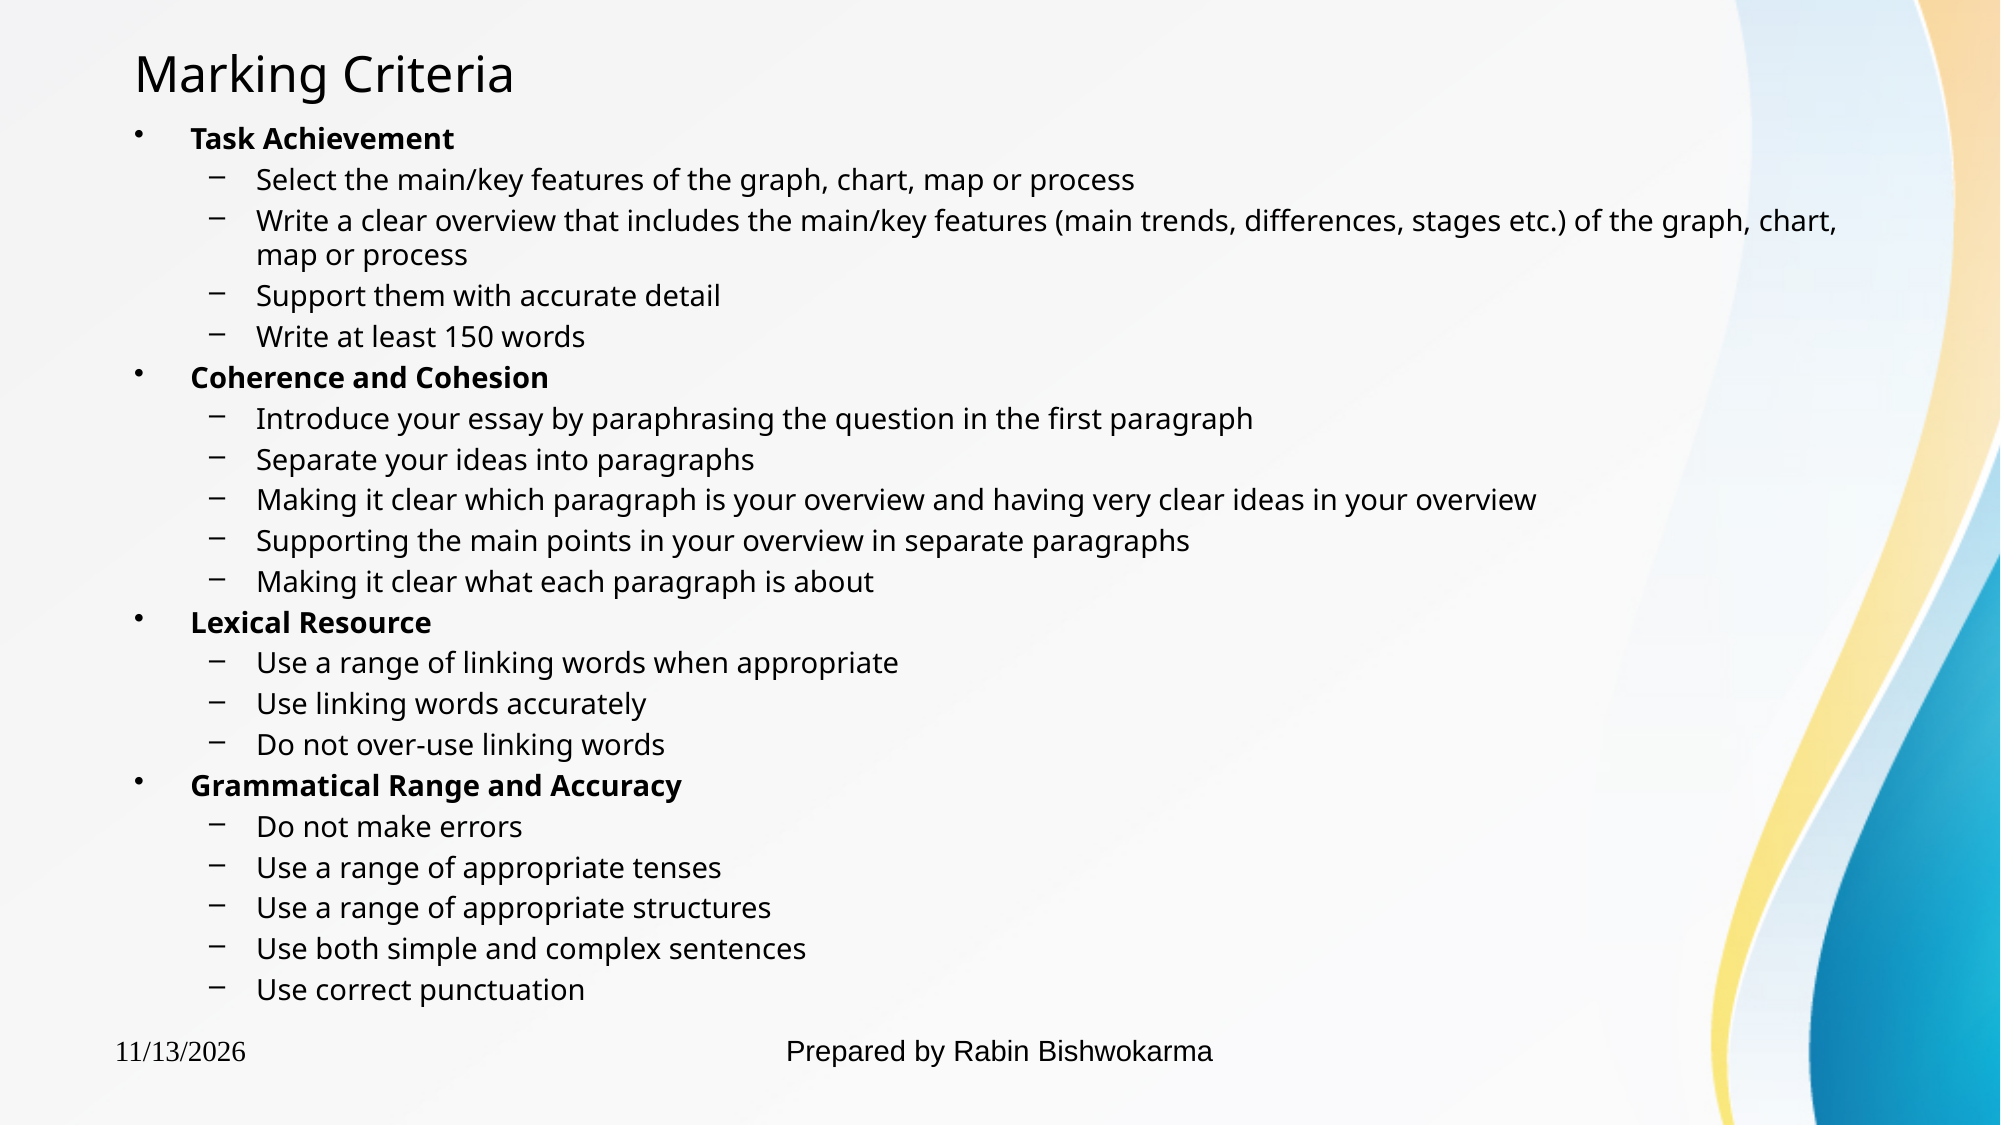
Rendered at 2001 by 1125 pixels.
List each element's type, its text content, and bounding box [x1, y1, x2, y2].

slide_number [1433, 1024, 1900, 1103]
footer Prepared by Rabin Bishwokarma [683, 1024, 1317, 1103]
picture [0, 0, 2001, 1125]
slide_number [99, 1024, 567, 1103]
text_box Marking Criteria [119, 35, 1085, 110]
list Task Achievement Select the main/key features of the graph, chart, map or process Write a clear overview that includes the main/key features (main trends, differences, stages etc.) of the graph, chart, map or process Support them with accurate detail Write at least 150 words Coherence and Cohesion Introduce your essay by paraphrasing the question in the first paragraph Separate your ideas into paragraphs Making it clear which paragraph is your overview and having very clear ideas in your overview Supporting the main points in your overview in separate paragraphs Making it clear what each paragraph is about Lexical Resource Use a range of linking words when appropriate Use linking words accurately Do not over-use linking words Grammatical Range and Accuracy Do not make errors Use a range of appropriate tenses Use a range of appropriate structures Use both simple and complex sentences Use correct punctuation [119, 112, 1906, 1006]
